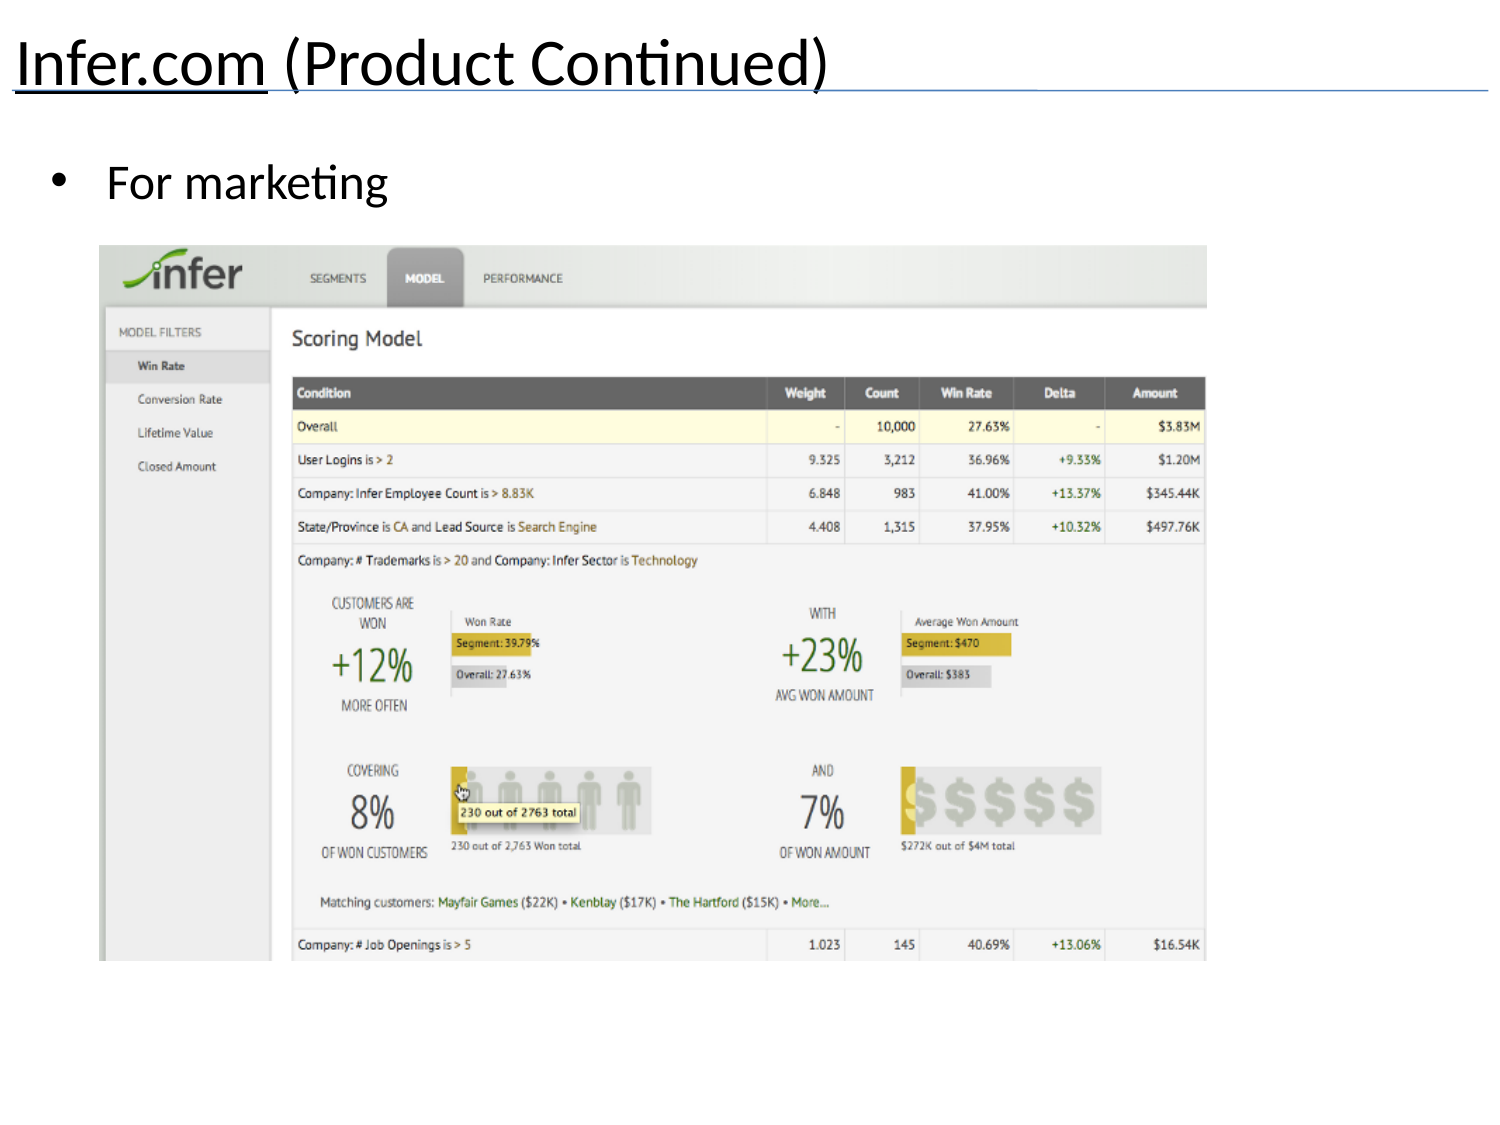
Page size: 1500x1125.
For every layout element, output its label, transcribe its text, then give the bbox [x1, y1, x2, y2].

list For marketing [35, 141, 1386, 885]
title Infer.com (Product Continued) [0, 0, 1161, 118]
picture [98, 244, 1208, 962]
